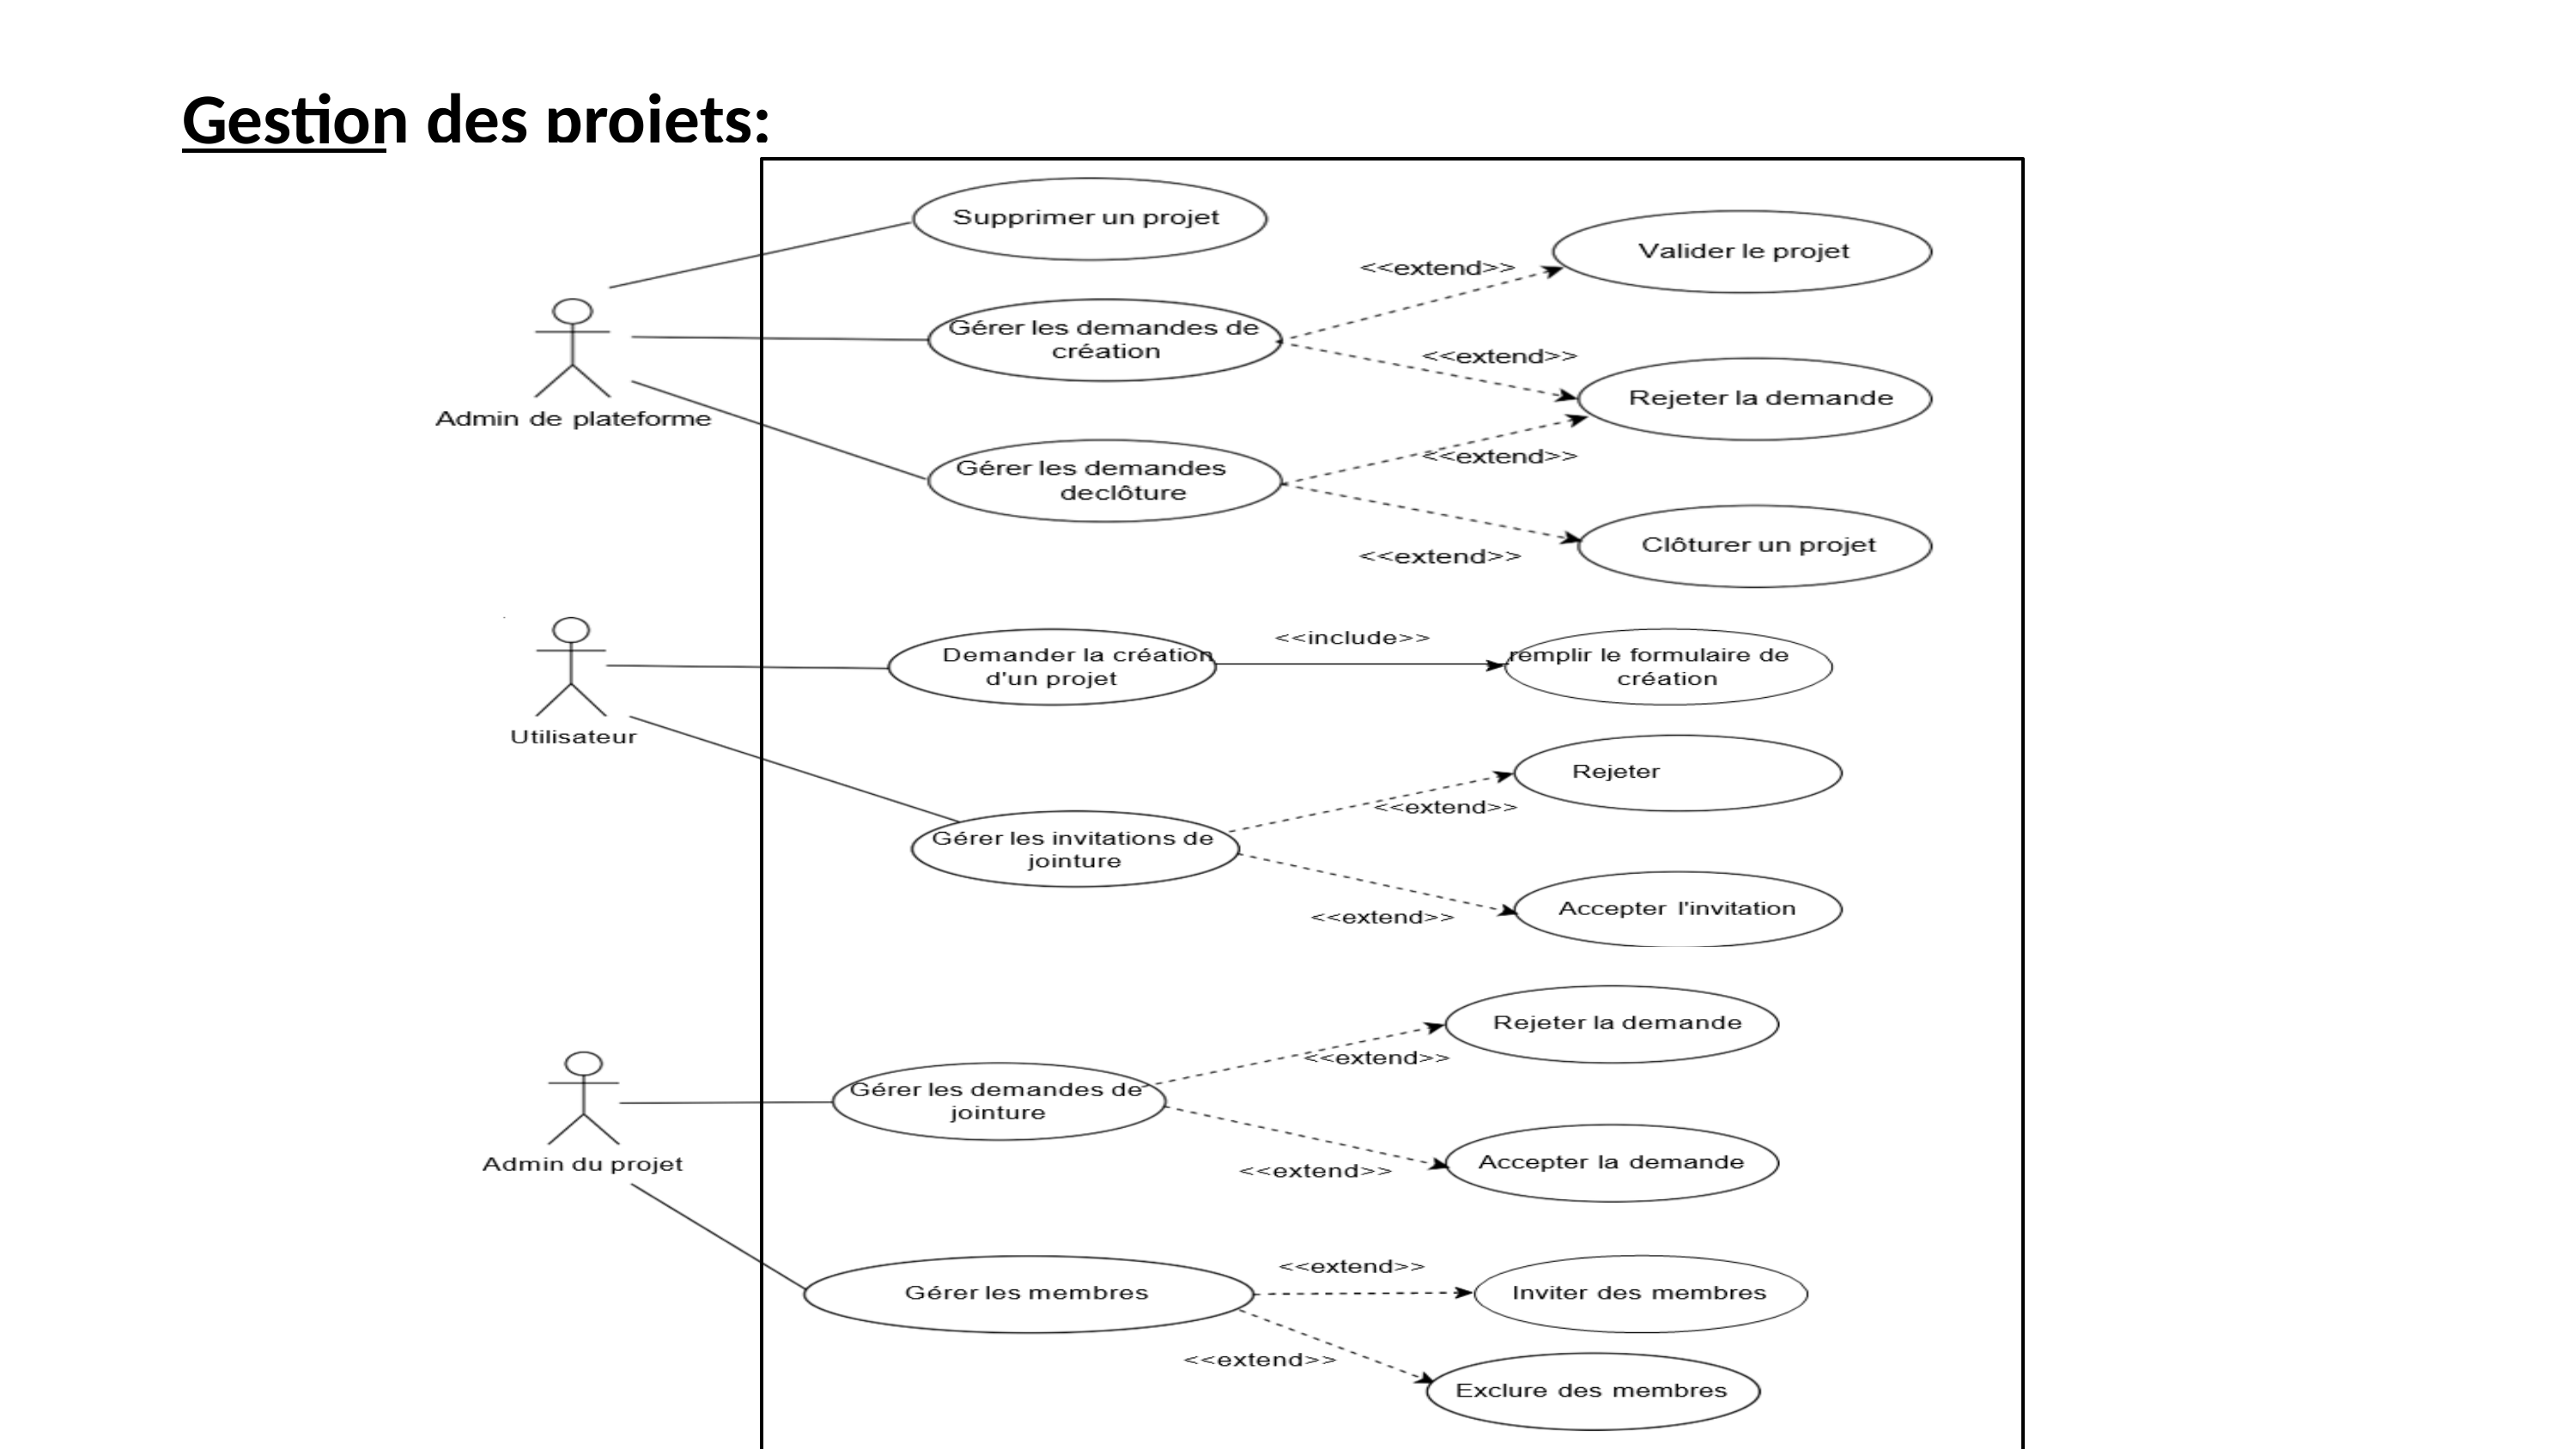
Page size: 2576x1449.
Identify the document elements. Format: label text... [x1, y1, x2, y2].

text_box Gestion des projets: [182, 0, 2023, 159]
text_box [386, 142, 2024, 1449]
